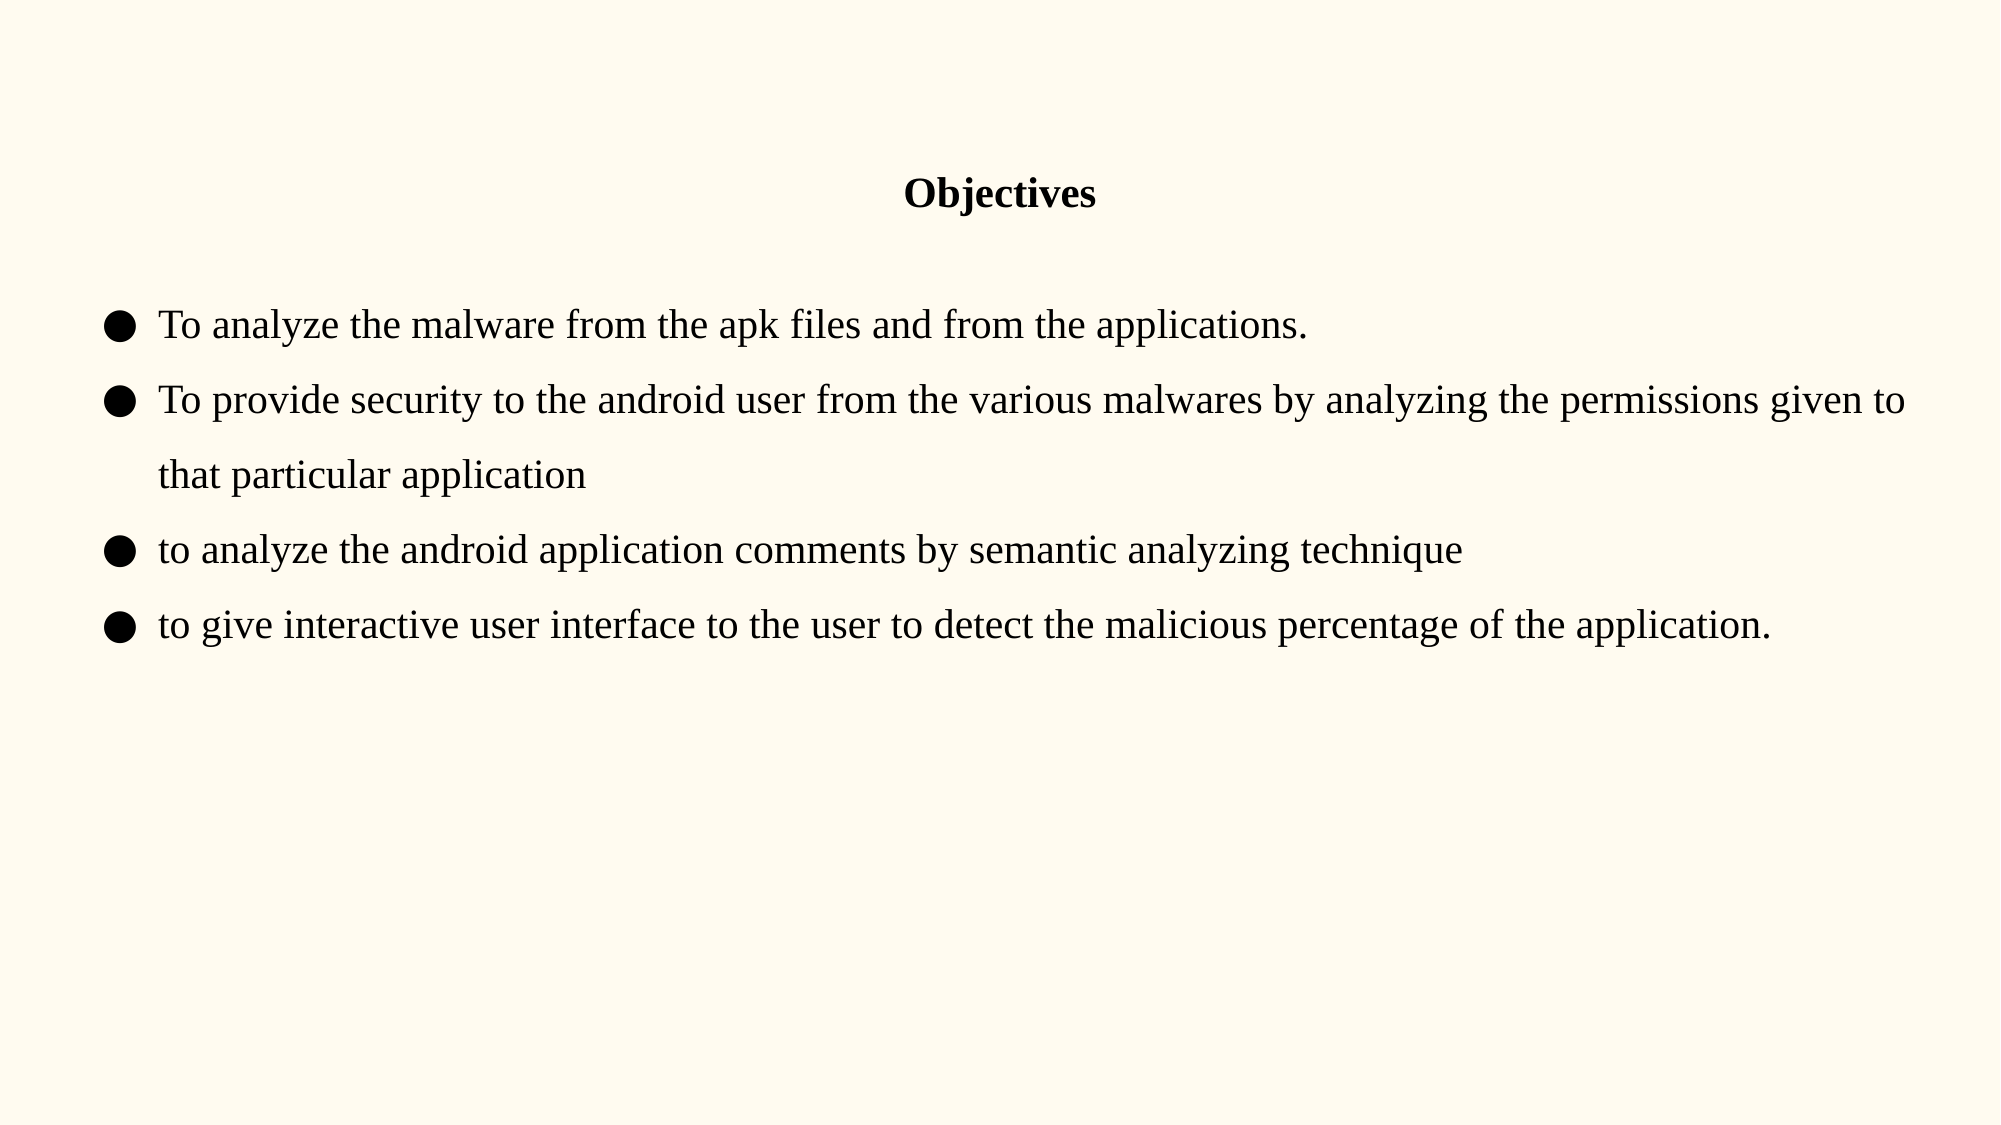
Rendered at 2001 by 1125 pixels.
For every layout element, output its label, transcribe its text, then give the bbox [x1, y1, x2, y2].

title Objectives [68, 97, 1932, 232]
list To analyze the malware from the apk files and from the applications. To provide security to the android user from the various malwares by analyzing the permissions given to that particular application to analyze the android application comments by semantic analyzing technique to give interactive user interface to the user to detect the malicious percentage of the application. [68, 256, 1932, 1000]
